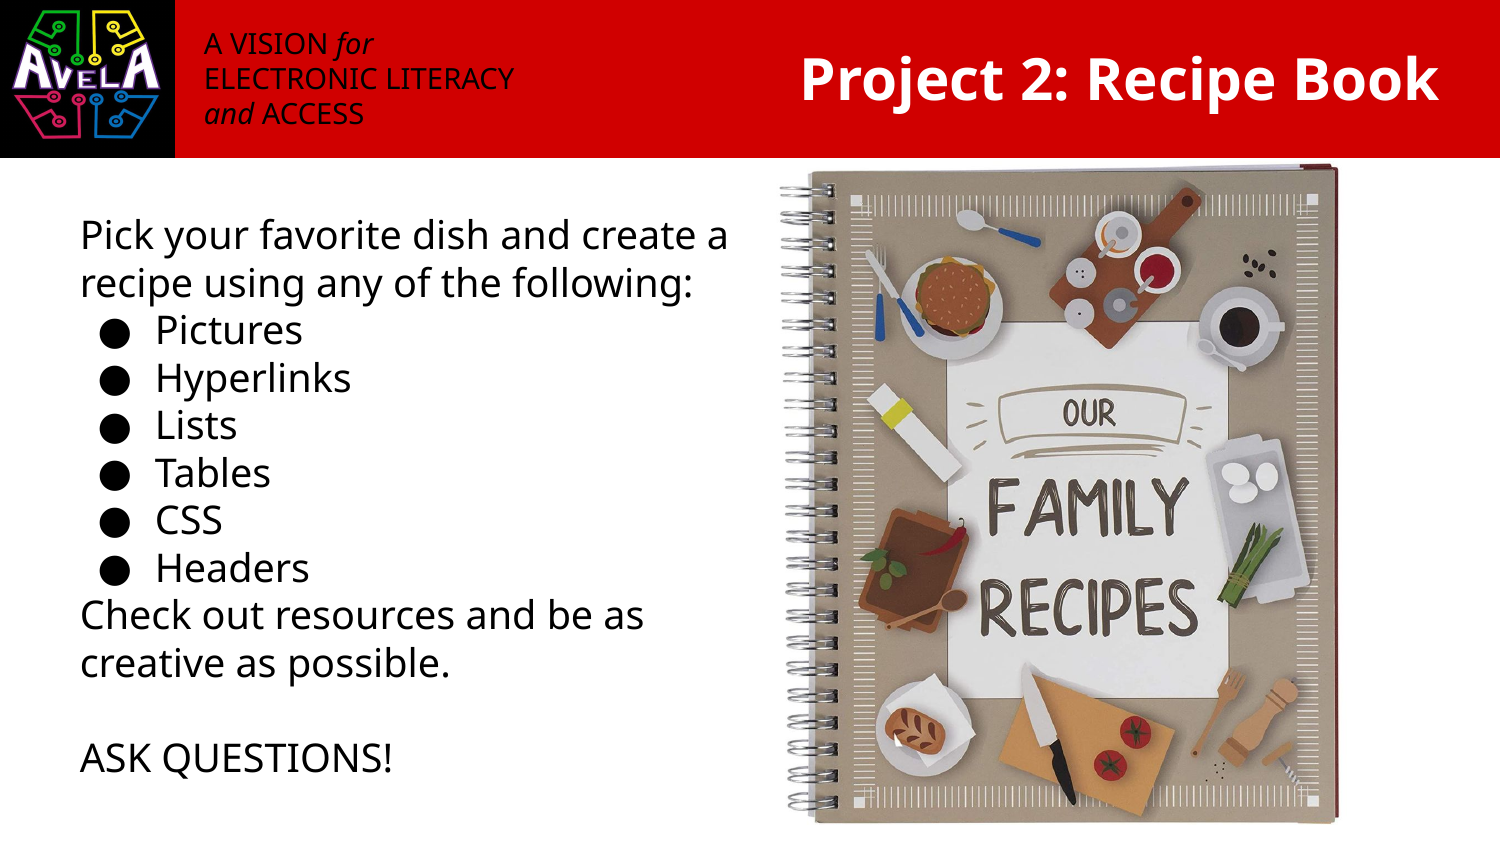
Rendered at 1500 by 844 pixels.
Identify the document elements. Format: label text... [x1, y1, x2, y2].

picture [0, 0, 175, 158]
title Project 2: Recipe Book [629, 27, 1455, 131]
picture [727, 160, 1391, 825]
text_box Pick your favorite dish and create a recipe using any of the following: Pictures Hyperlinks Lists Tables CSS Headers Check out resources and be as creative as possible. ASK QUESTIONS! [64, 195, 722, 795]
